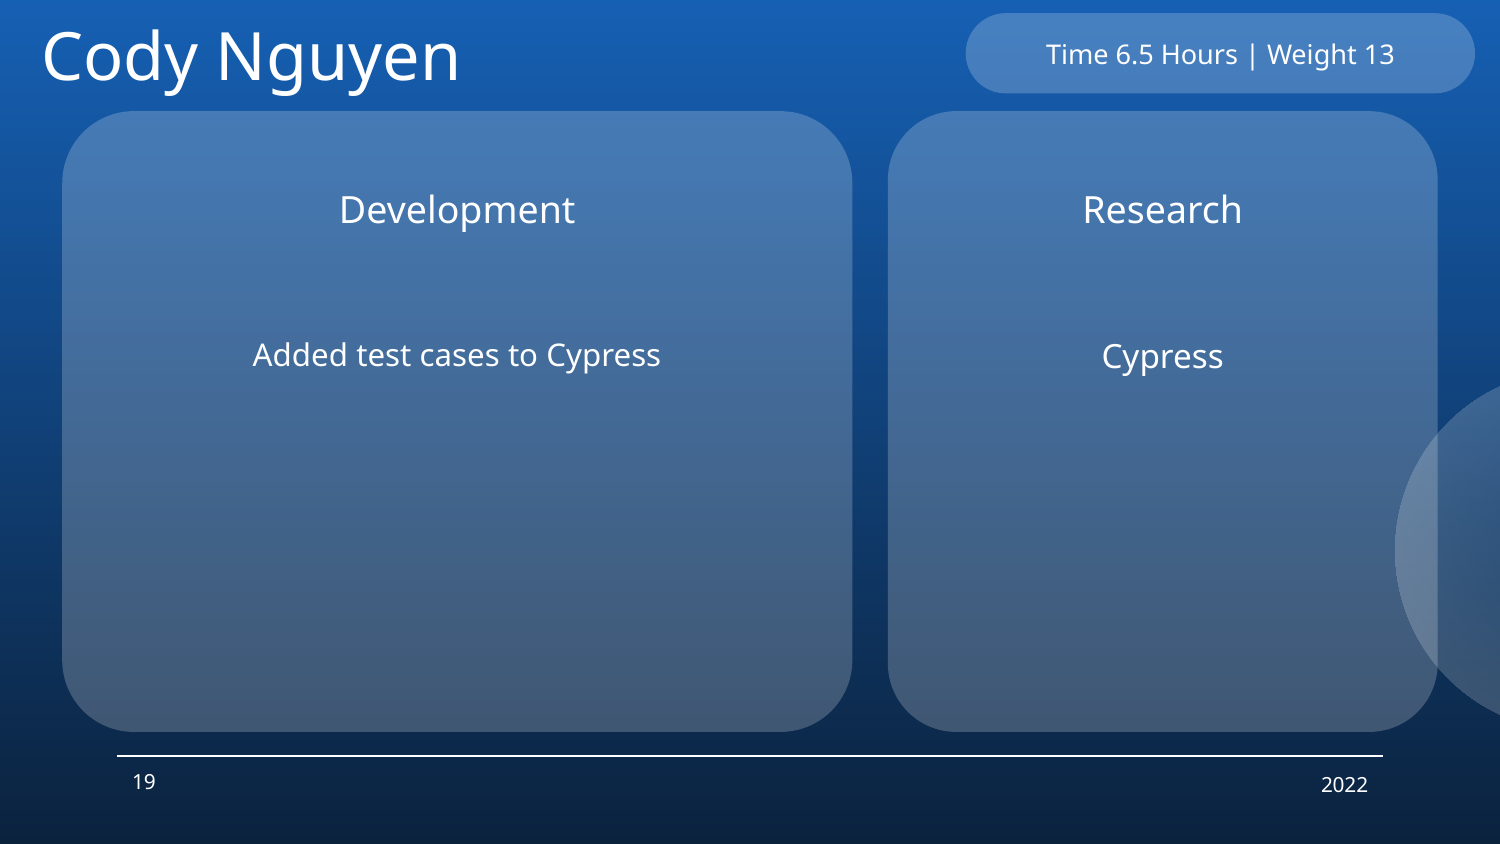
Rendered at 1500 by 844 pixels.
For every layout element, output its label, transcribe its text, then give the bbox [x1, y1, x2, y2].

text_box [887, 111, 1438, 732]
subtitle Time 6.5 Hours | Weight 13 [976, 26, 1465, 81]
subtitle 2022 [1202, 758, 1383, 809]
text_box [965, 13, 1476, 94]
title Cody Nguyen [26, 11, 1293, 96]
text_box [62, 111, 853, 732]
slide_number ‹#› [116, 757, 192, 808]
title Development [239, 168, 675, 248]
subtitle Cypress [998, 320, 1328, 429]
title Research [945, 168, 1381, 248]
subtitle Added test cases to Cypress [198, 320, 716, 840]
